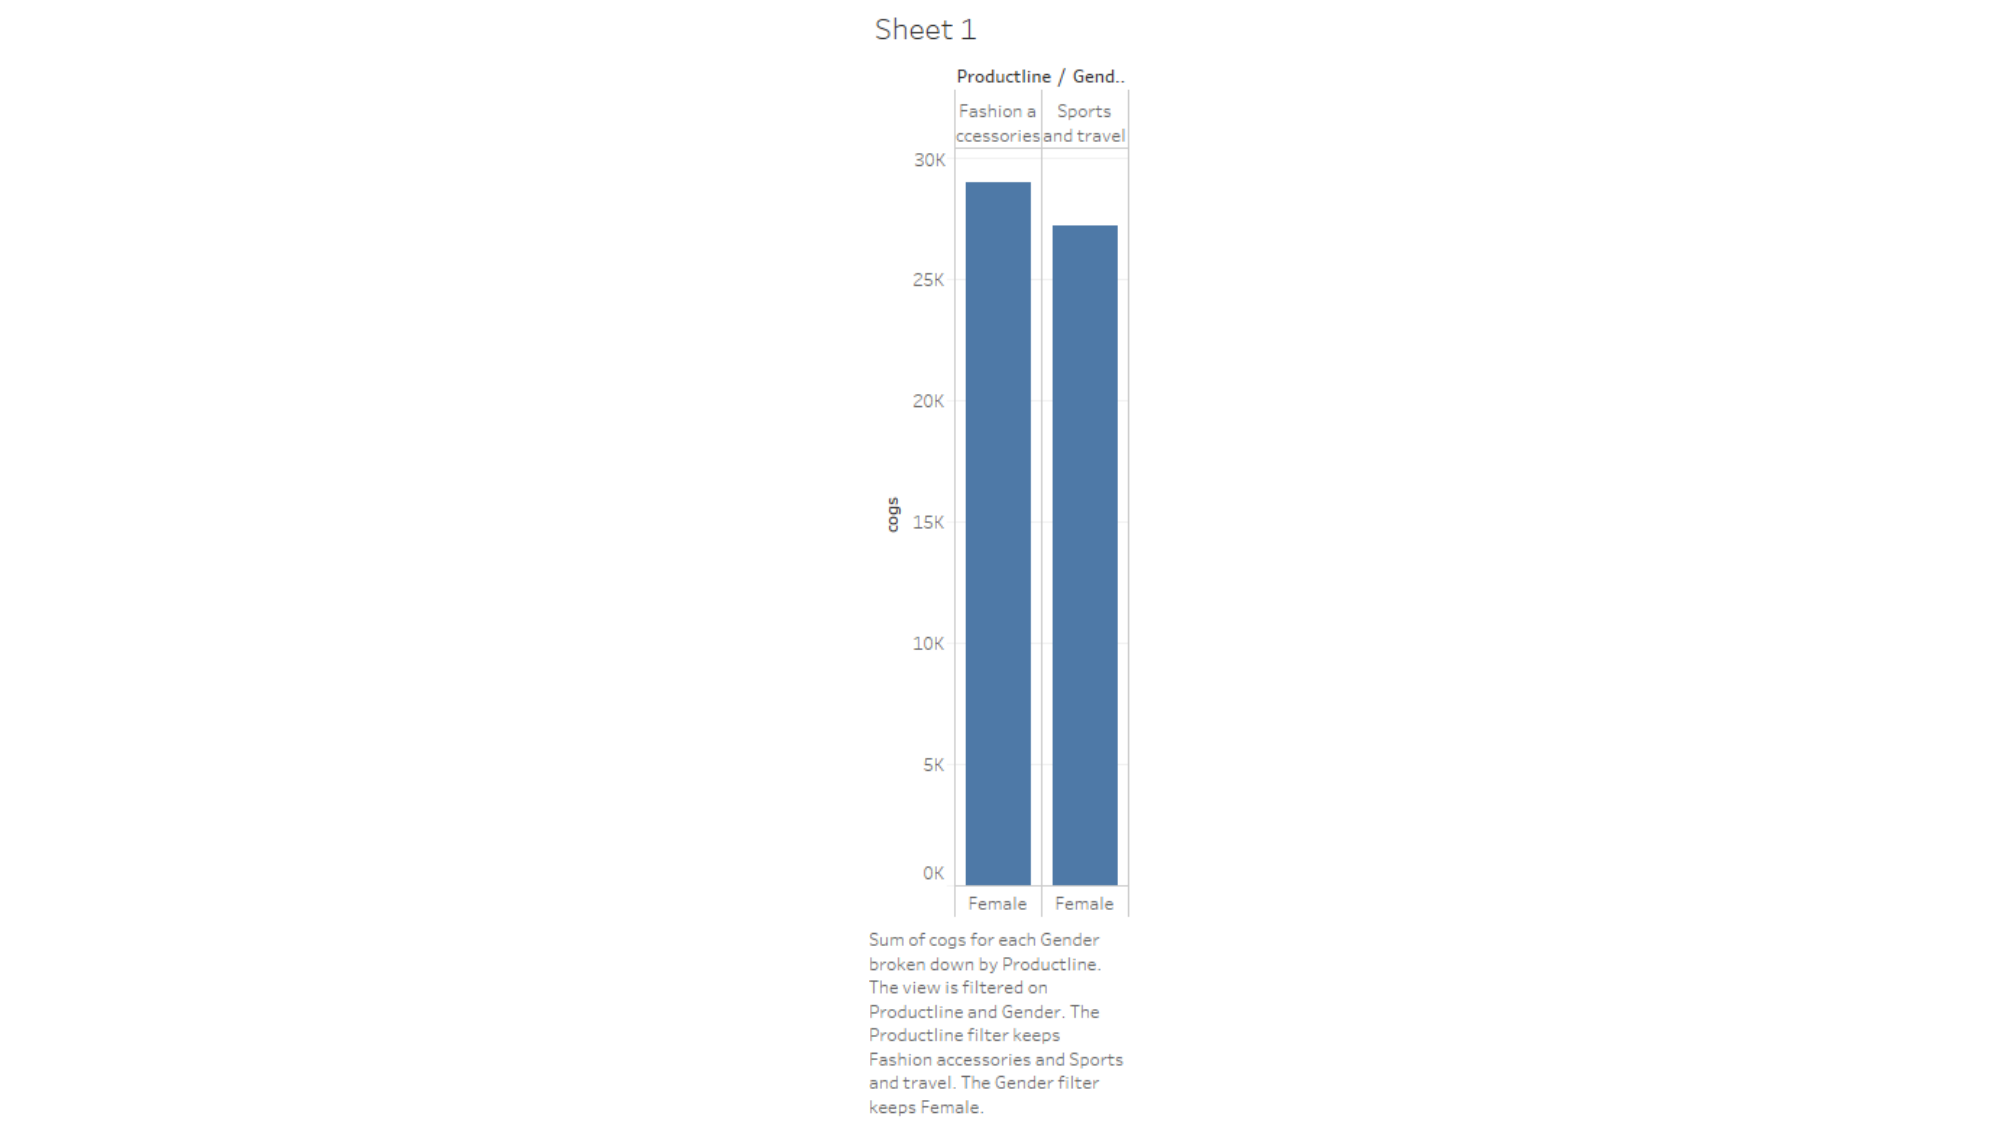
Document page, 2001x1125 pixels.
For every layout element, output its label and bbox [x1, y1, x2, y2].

picture [869, 0, 1131, 1125]
